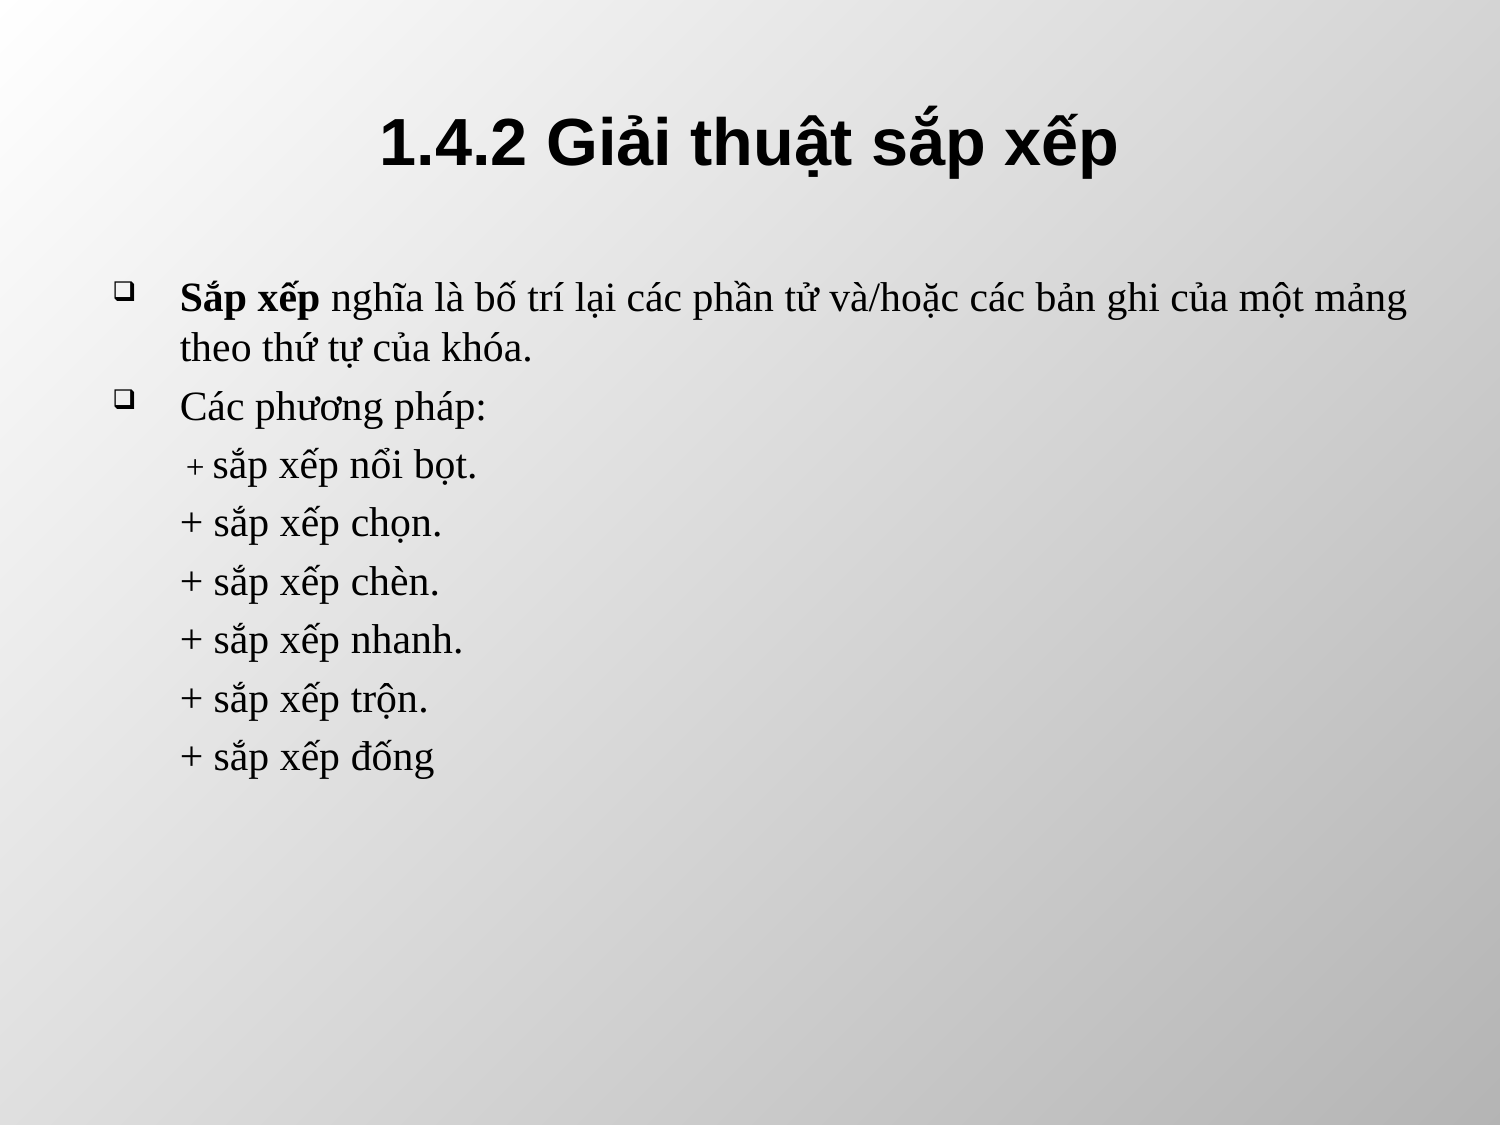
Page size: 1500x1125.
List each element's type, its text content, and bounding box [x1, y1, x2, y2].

title 1.4.2 Giải thuật sắp xếp [75, 45, 1425, 233]
list Sắp xếp nghĩa là bố trí lại các phần tử và/hoặc các bản ghi của một mảng theo thứ tự của khóa. Các phương pháp: + sắp xếp nổi bọt. + sắp xếp chọn. + sắp xếp chèn. + sắp xếp nhanh. + sắp xếp trộn. + sắp xếp đống [75, 262, 1425, 1035]
